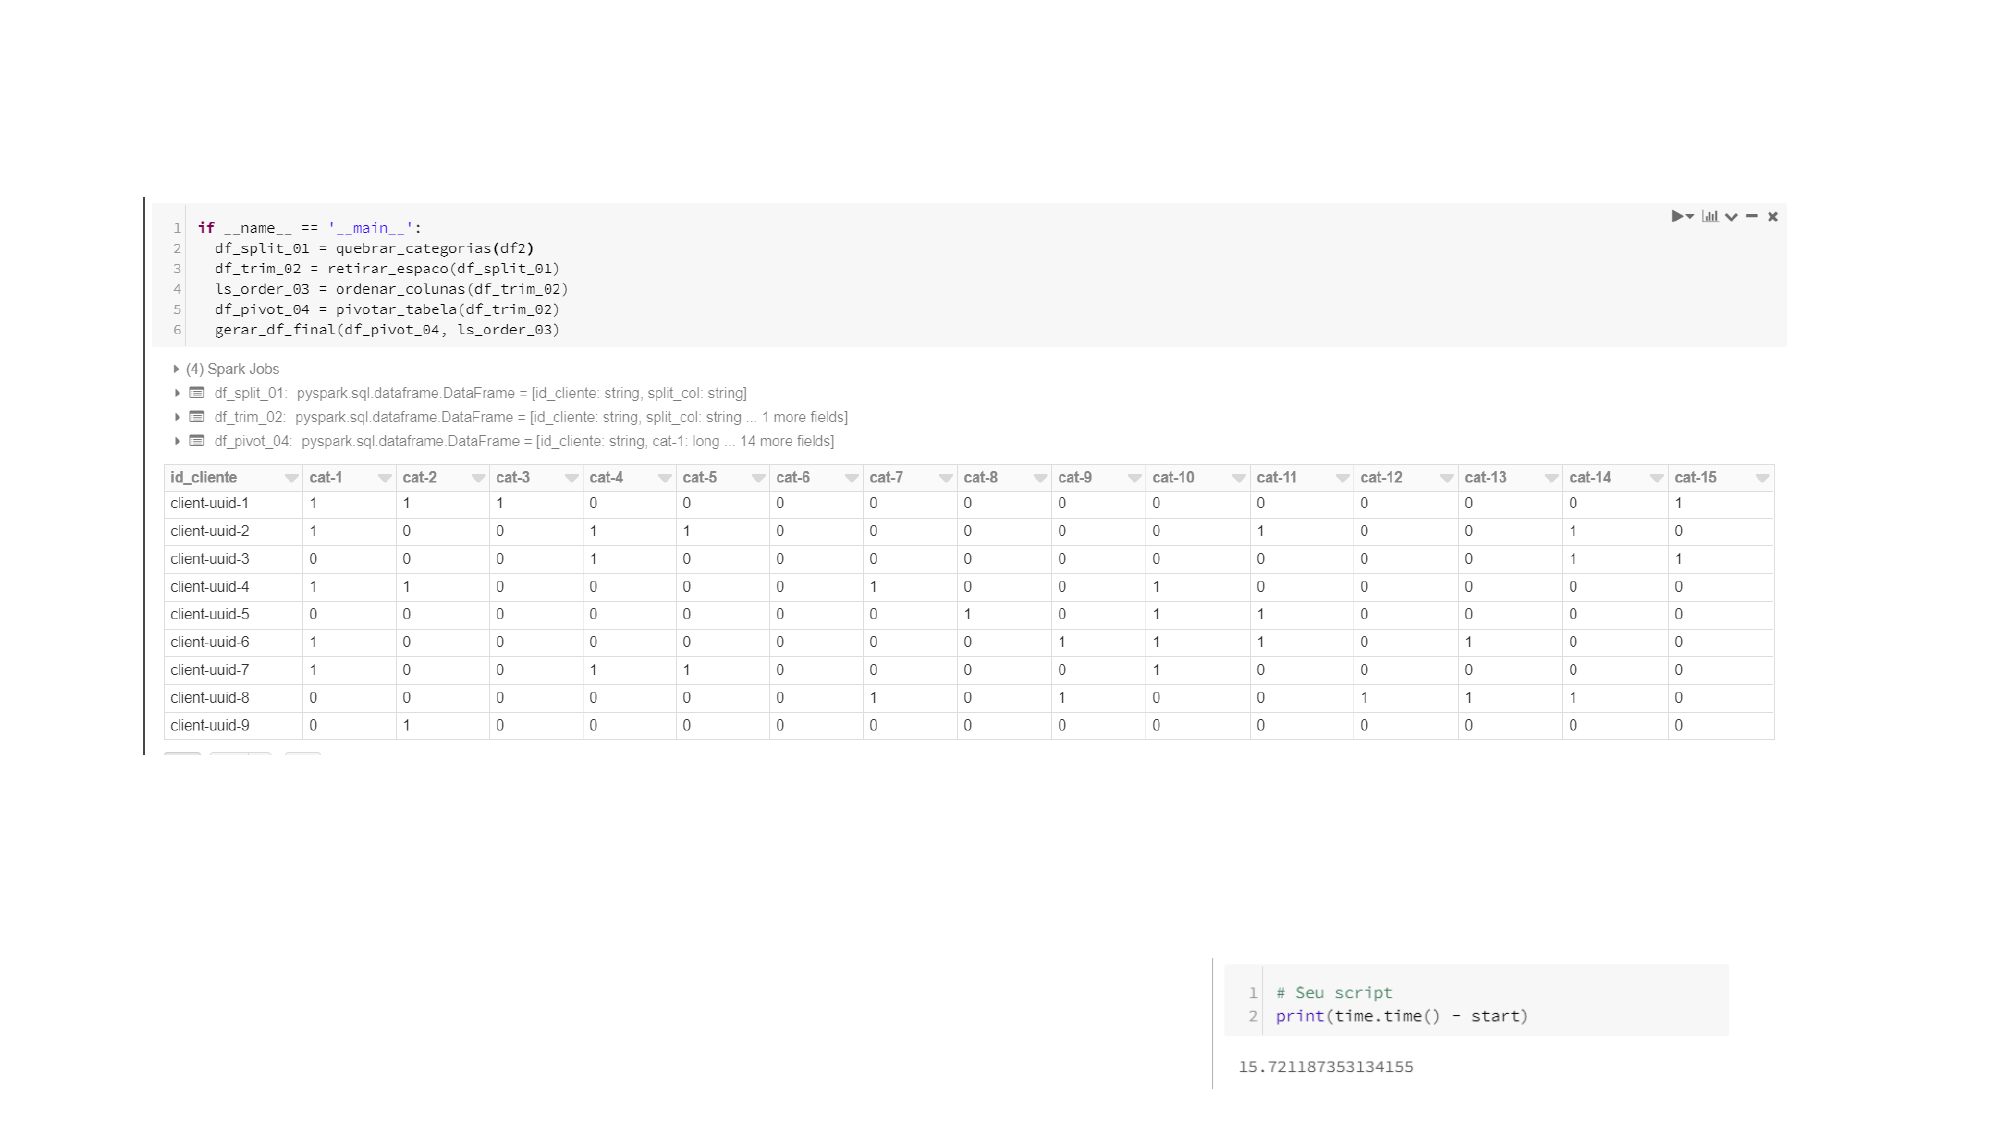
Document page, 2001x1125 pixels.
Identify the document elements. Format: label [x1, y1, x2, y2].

picture [1212, 958, 1729, 1089]
picture [143, 197, 1794, 755]
